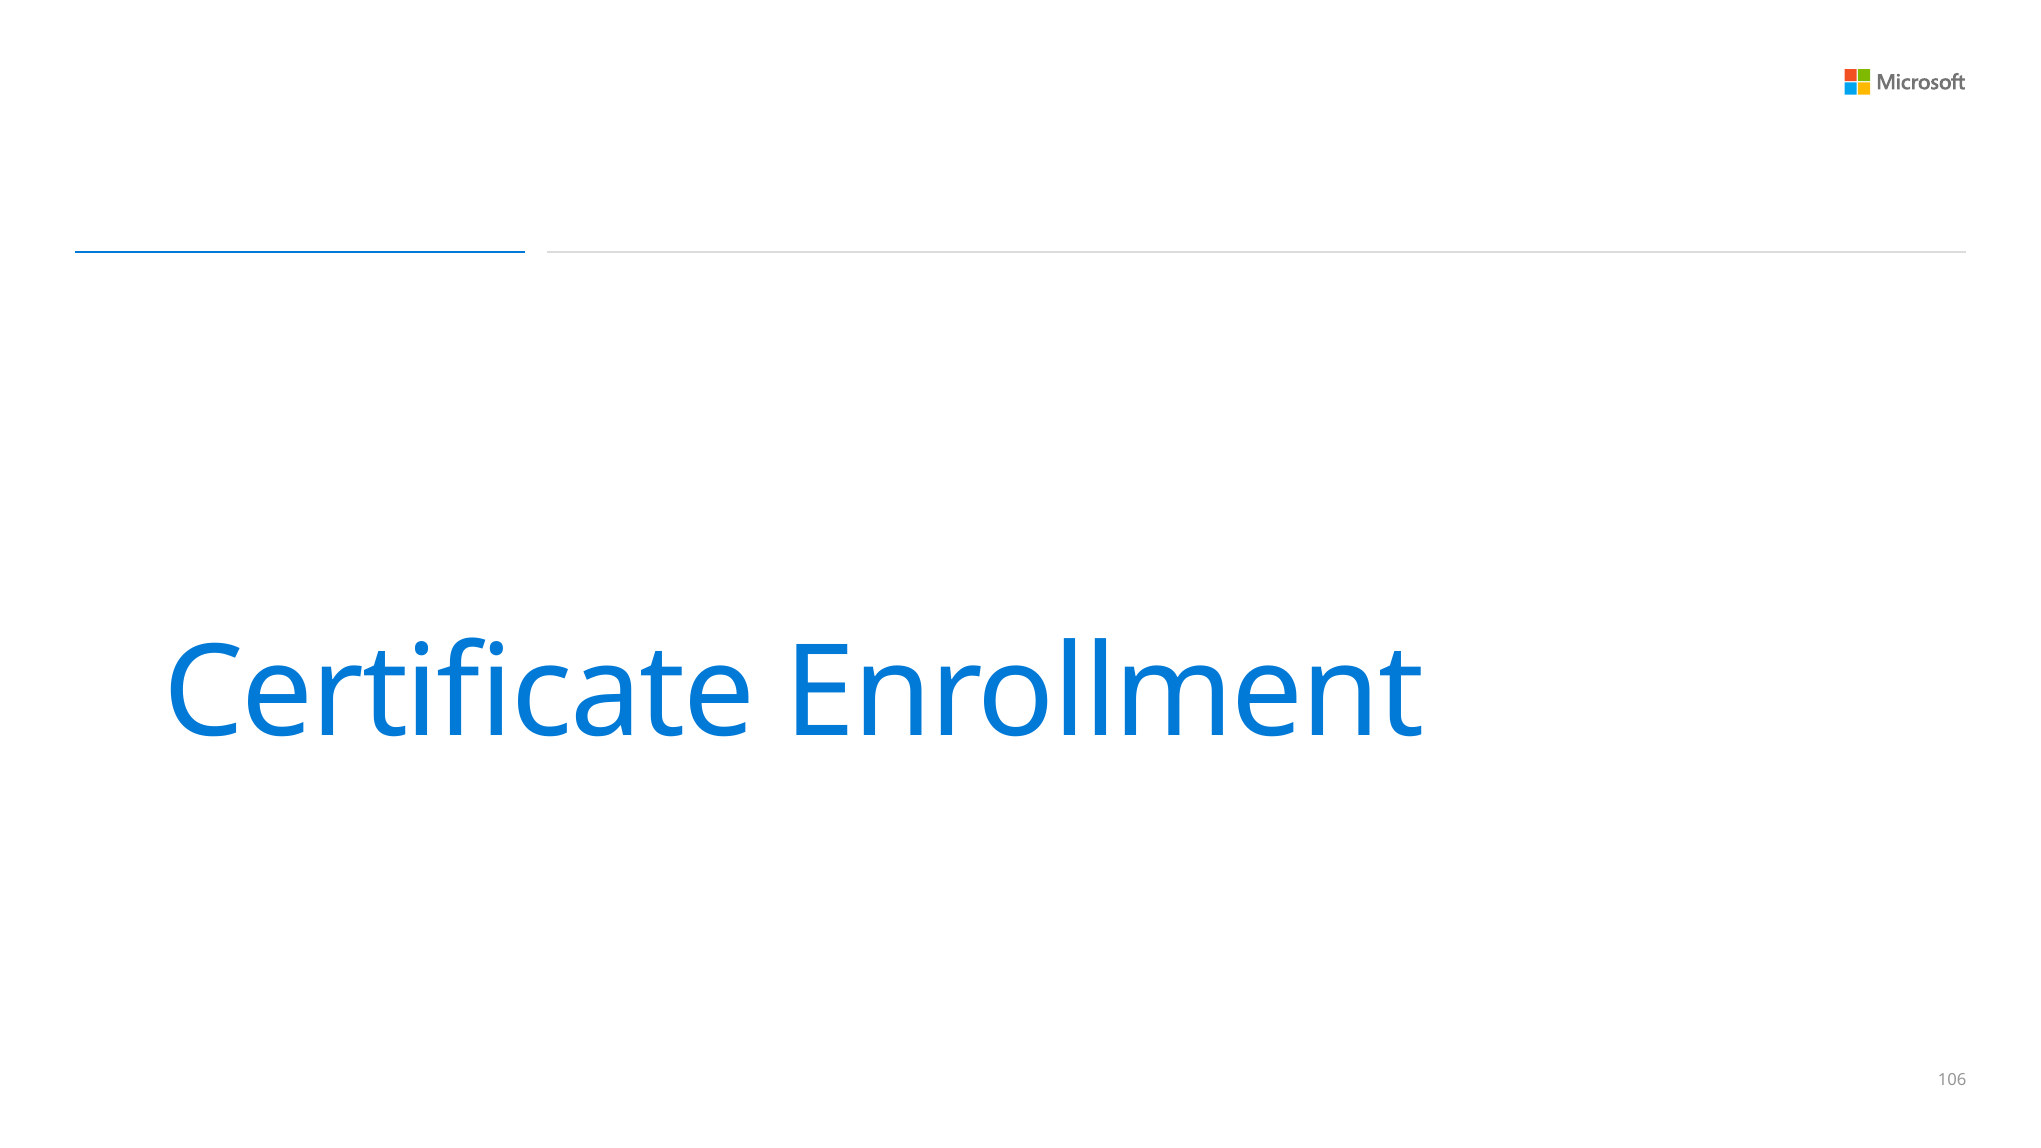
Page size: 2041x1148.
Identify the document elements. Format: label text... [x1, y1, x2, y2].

title Certificate Enrollment [139, 286, 1899, 764]
slide_number 105 [1890, 1070, 1967, 1089]
